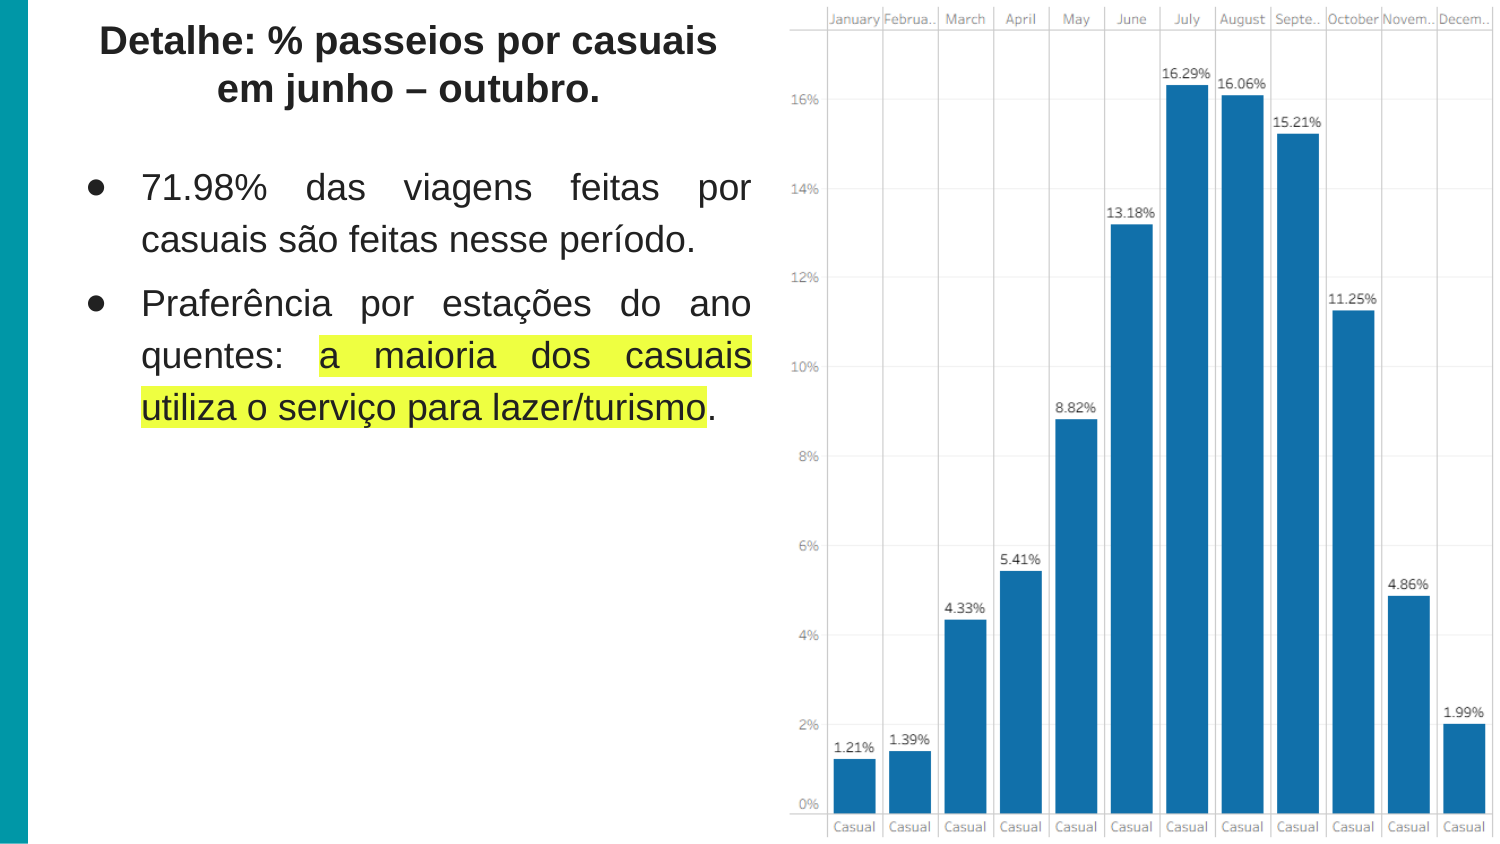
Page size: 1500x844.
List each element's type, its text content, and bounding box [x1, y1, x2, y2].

list 71.98% das viagens feitas por casuais são feitas nesse período. Praferência por estações do ano quentes: a maioria dos casuais utiliza o serviço para lazer/turismo. [51, 141, 768, 818]
picture [783, 0, 1500, 844]
text_box [0, 0, 28, 844]
title Detalhe: % passeios por casuais em junho – outubro. [51, 0, 768, 78]
